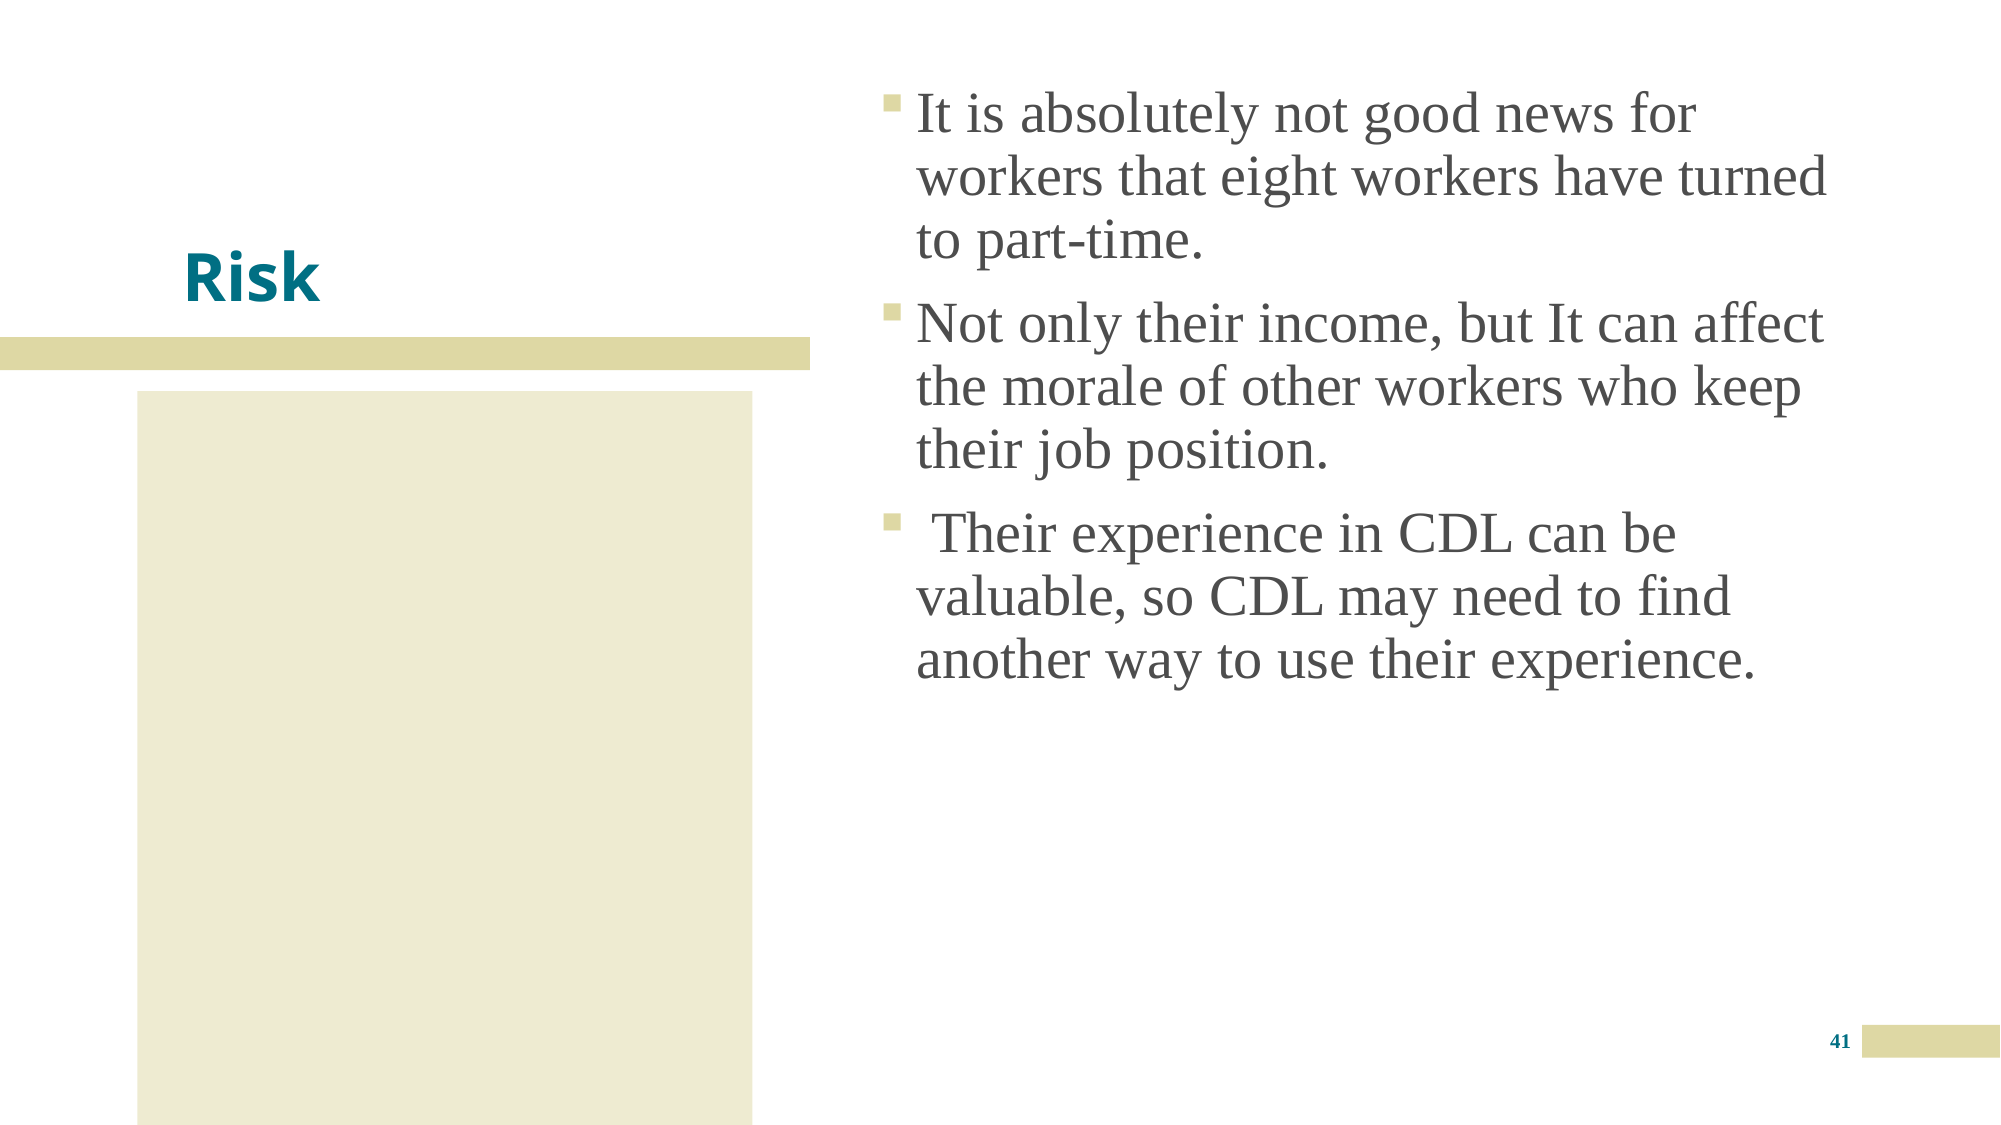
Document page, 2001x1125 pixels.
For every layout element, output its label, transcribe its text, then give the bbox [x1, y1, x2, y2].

list It is absolutely not good news for workers that eight workers have turned to part-time. Not only their income, but It can affect the morale of other workers who keep their job position. Their experience in CDL can be valuable, so CDL may need to find another way to use their experience. [864, 75, 1863, 962]
title Risk [137, 75, 753, 317]
slide_number 41 [1818, 1027, 1863, 1065]
